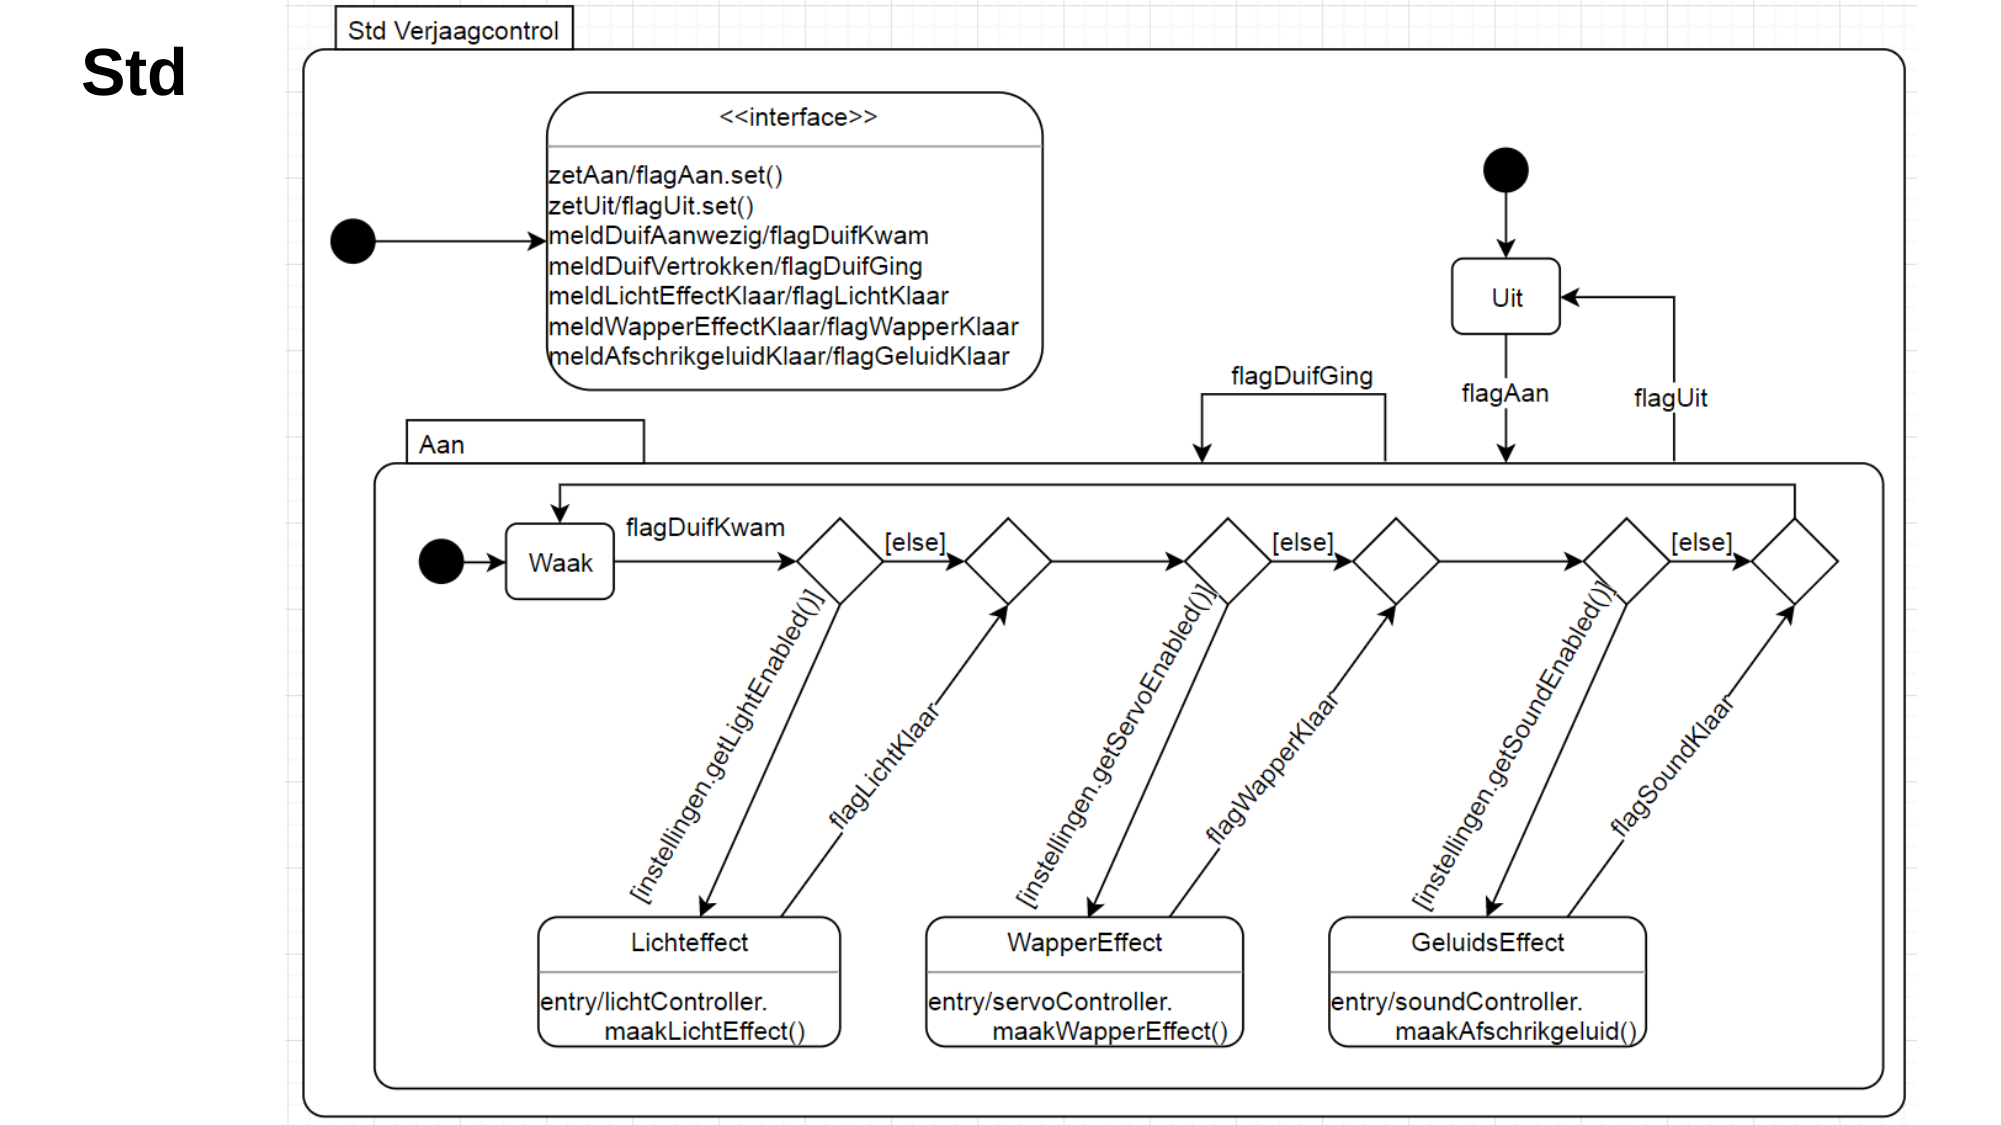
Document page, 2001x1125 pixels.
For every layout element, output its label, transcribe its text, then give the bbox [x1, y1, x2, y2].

title Std [66, 20, 280, 117]
picture [285, 0, 1917, 1125]
